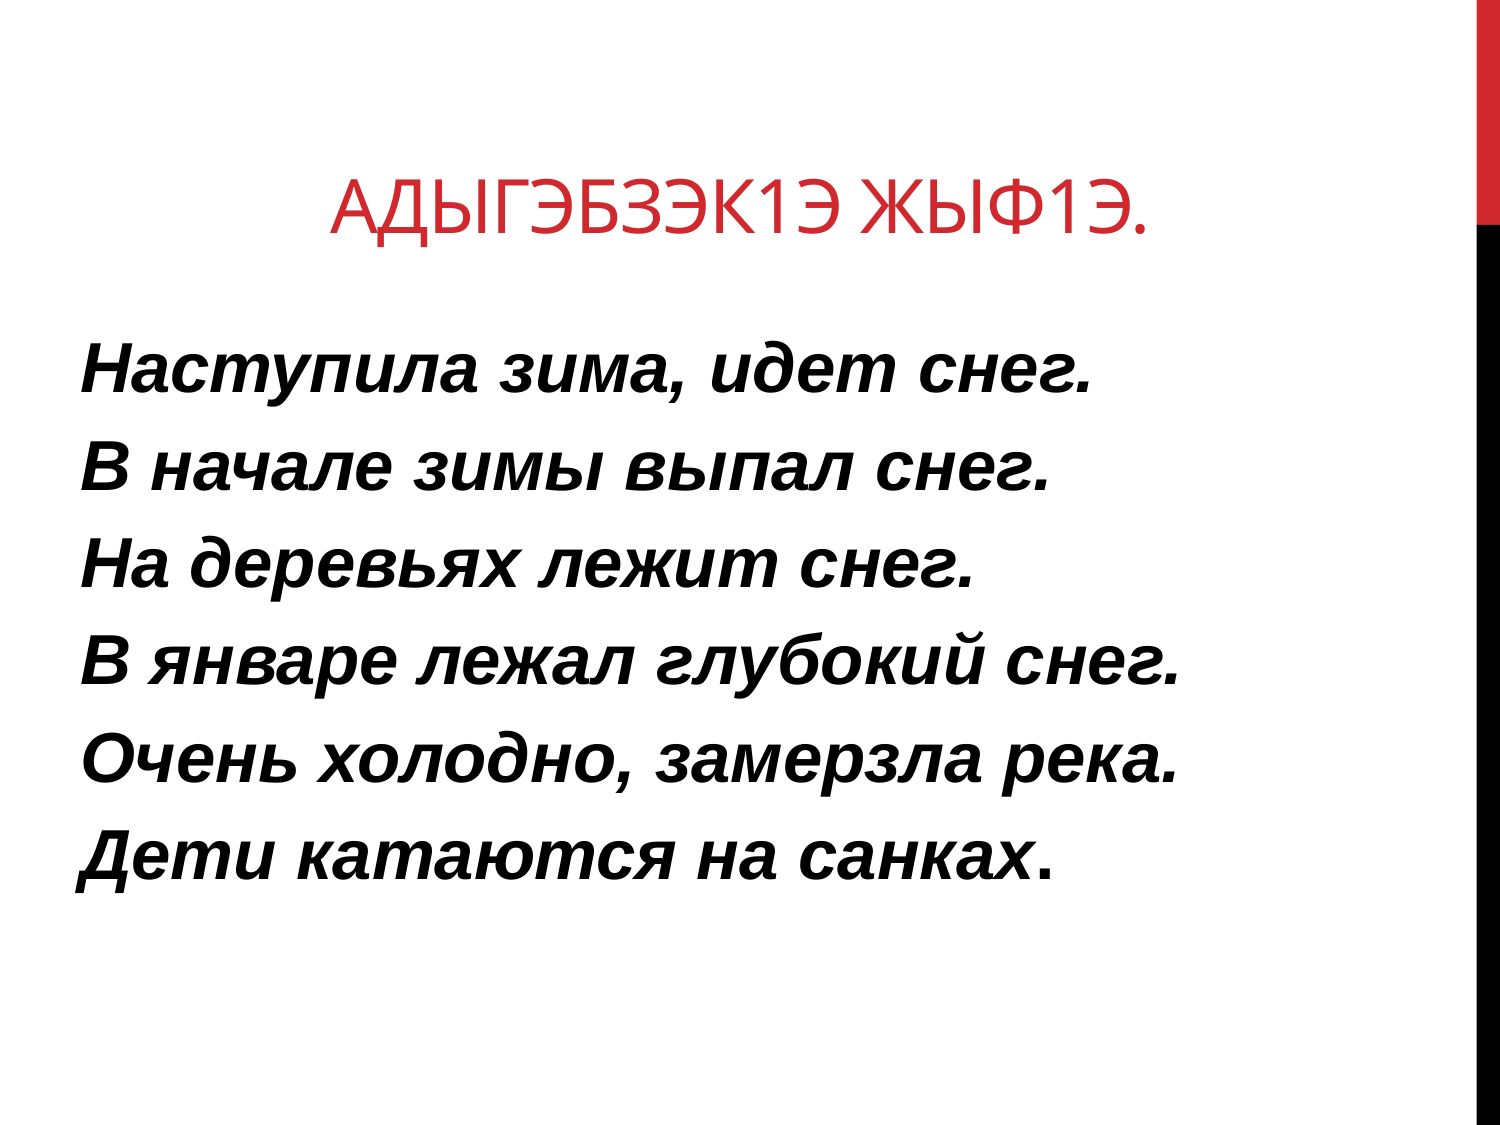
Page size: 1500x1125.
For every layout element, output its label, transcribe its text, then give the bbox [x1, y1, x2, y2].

list Наступила зима, идет снег. В начале зимы выпал снег. На деревьях лежит снег. В январе лежал глубокий снег. Очень холодно, замерзла река. Дети катаются на санках. [64, 314, 1424, 1035]
title Адыгэбзэк1э жыф1э. [265, 30, 1216, 256]
